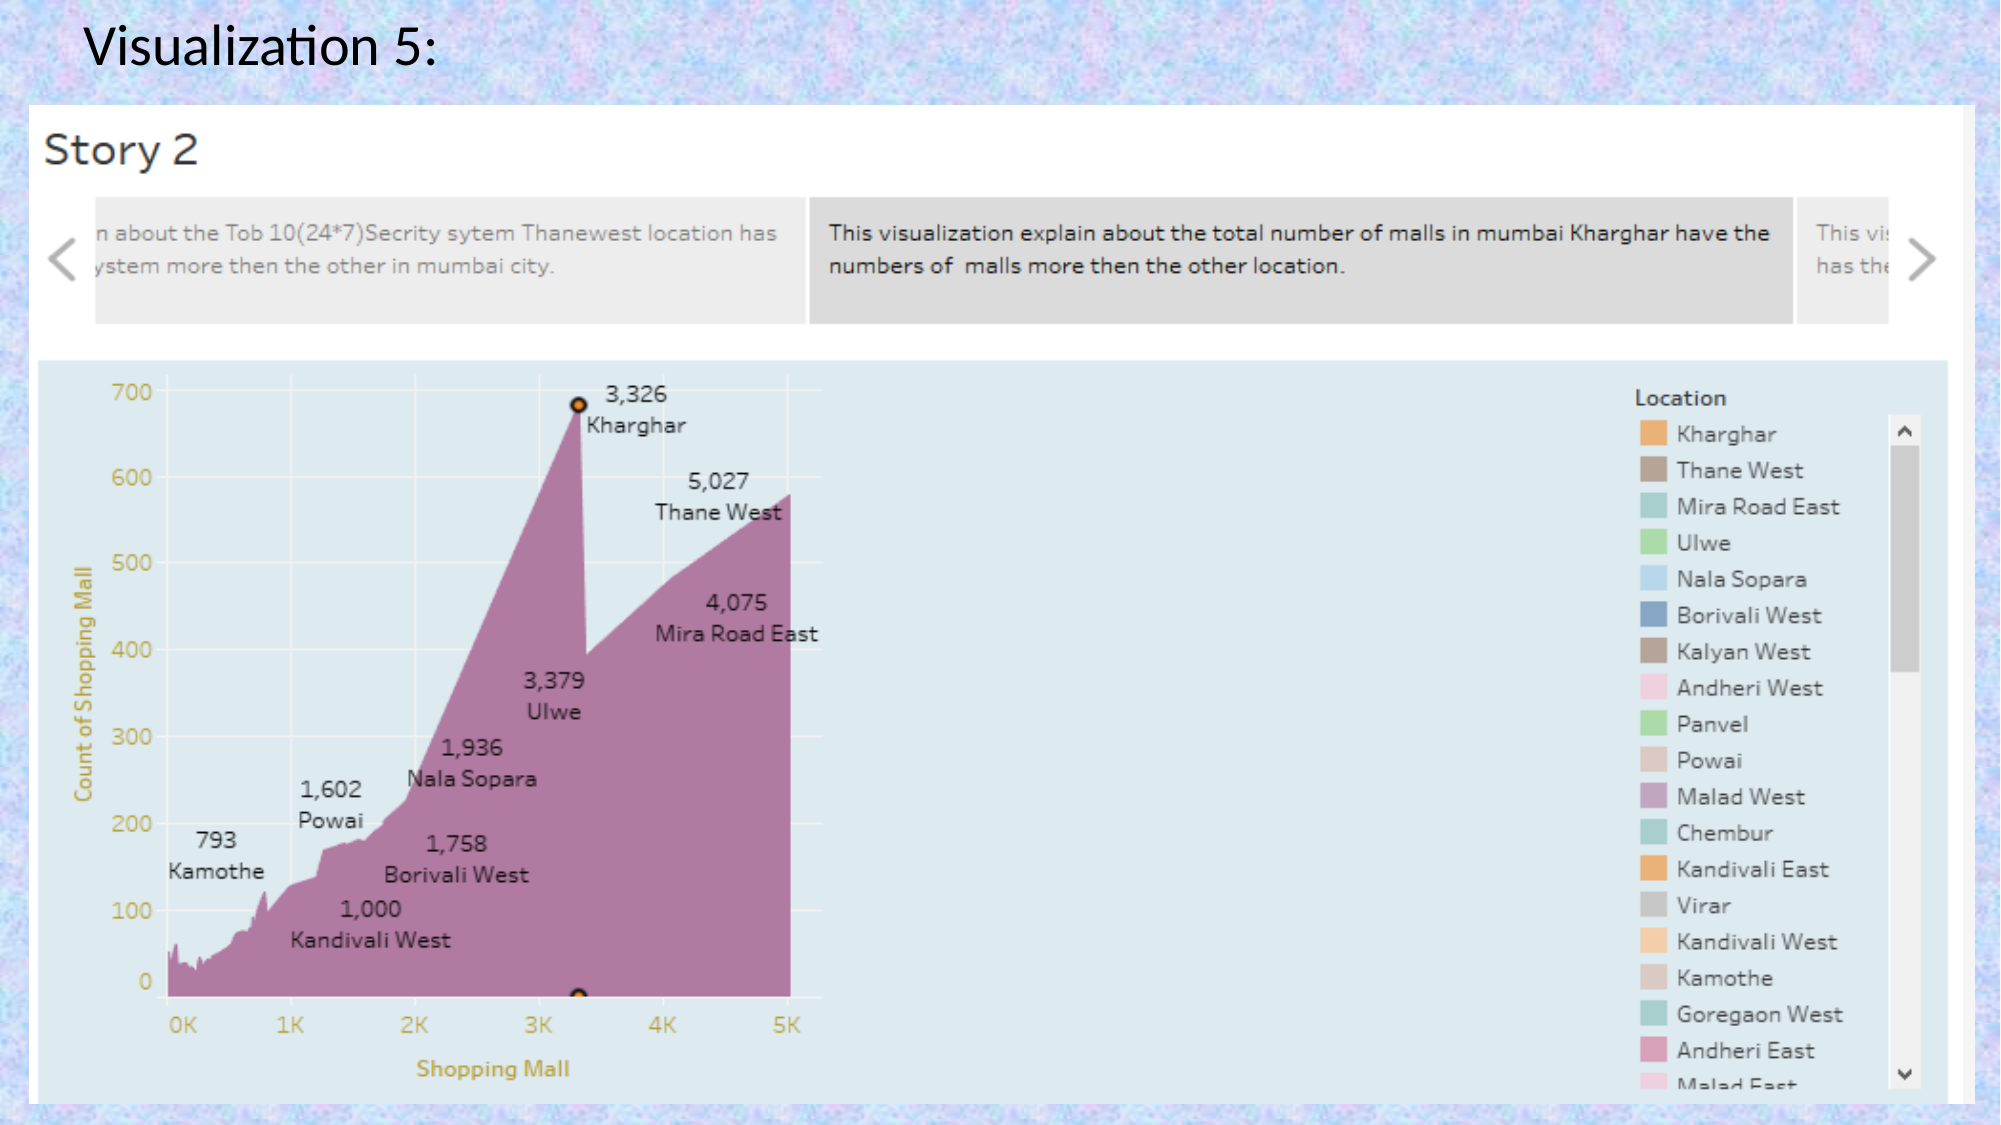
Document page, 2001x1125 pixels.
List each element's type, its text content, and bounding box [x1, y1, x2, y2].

picture [0, 0, 2001, 1125]
text_box Visualization 5: [68, 0, 536, 85]
